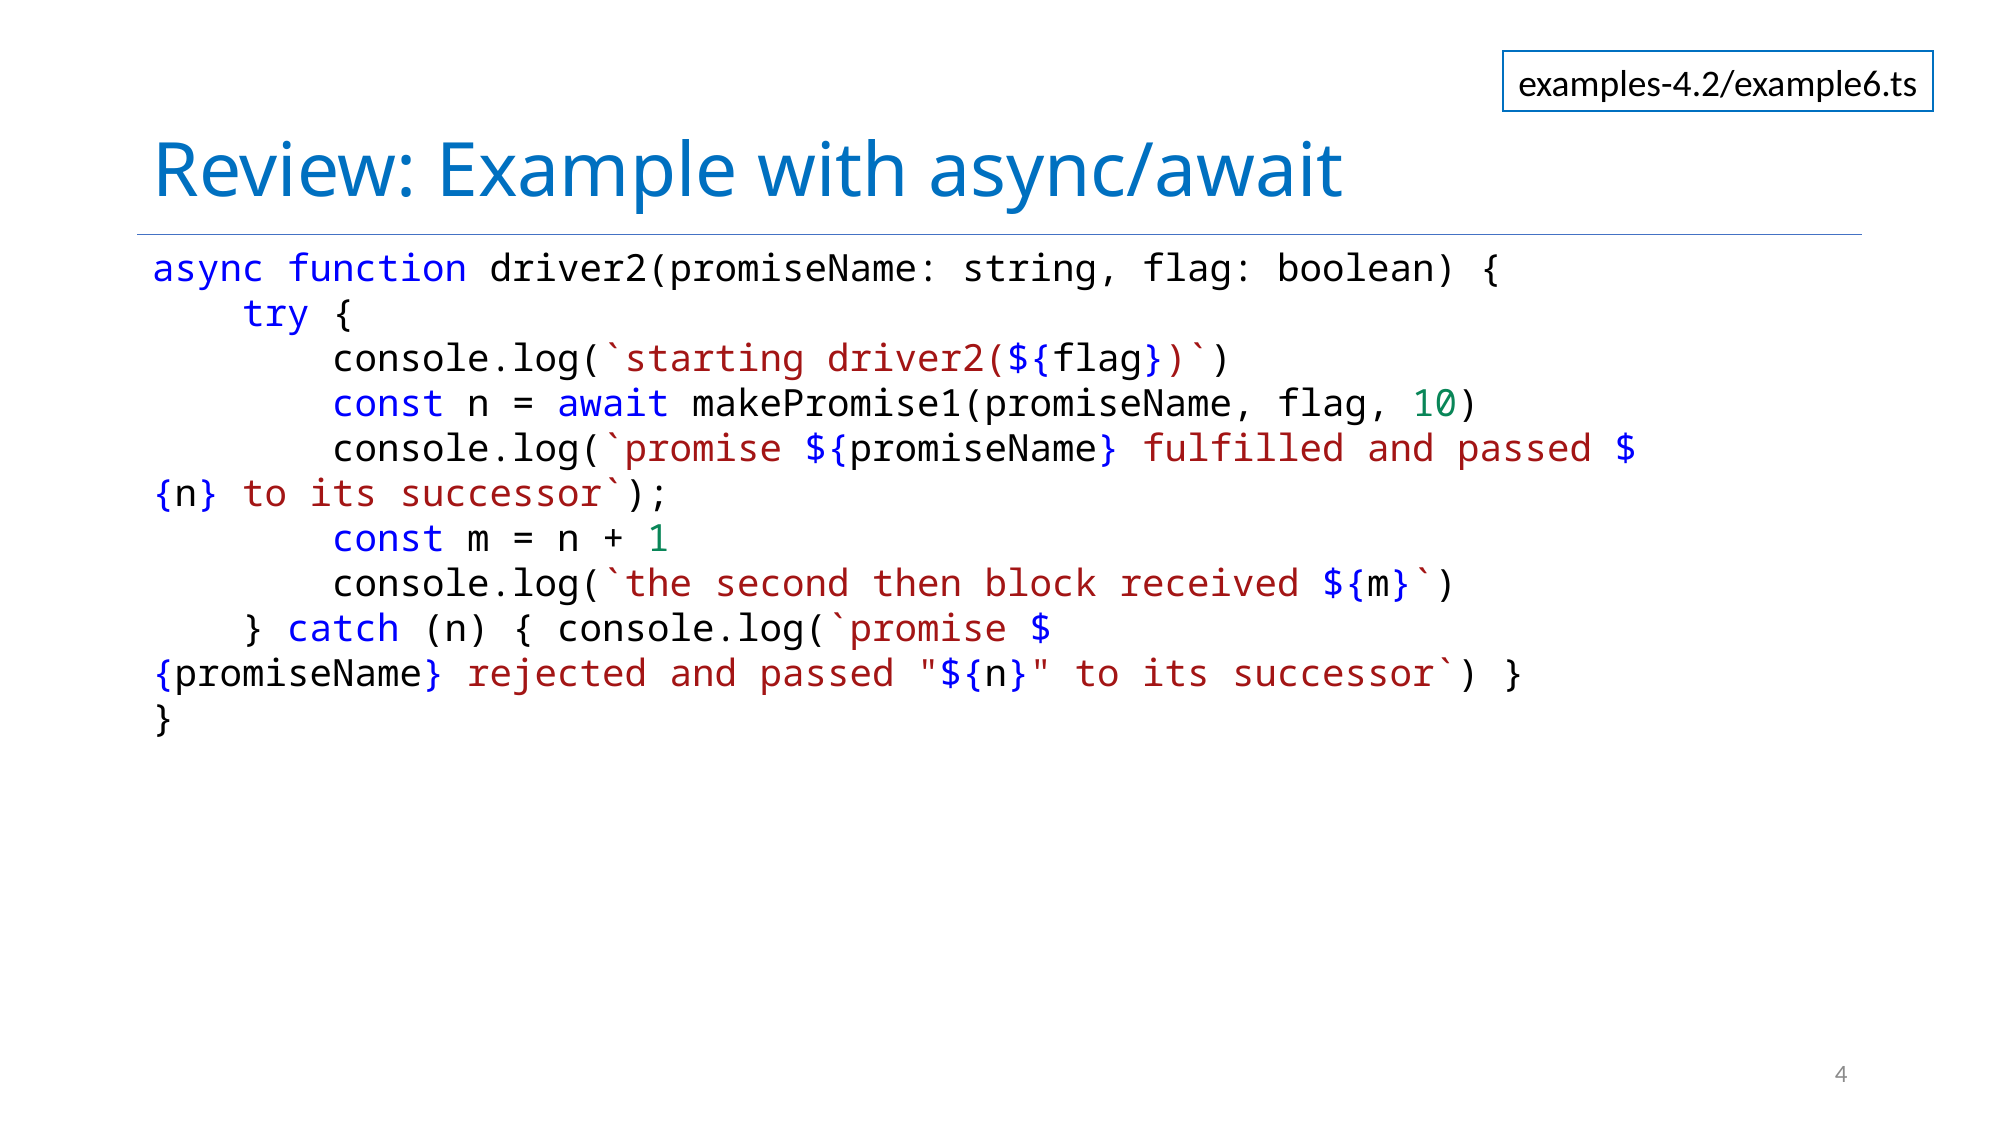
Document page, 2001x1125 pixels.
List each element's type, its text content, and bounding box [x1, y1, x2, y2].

text_box async function driver2(promiseName: string, flag: boolean) { try { console.log(`starting driver2(${flag})`) const n = await makePromise1(promiseName, flag, 10) console.log(`promise ${promiseName} fulfilled and passed ${n} to its successor`); const m = n + 1 console.log(`the second then block received ${m}`) } catch (n) { console.log(`promise ${promiseName} rejected and passed "${n}" to its successor`) } } [137, 236, 1824, 747]
slide_number 4 [1412, 1042, 1863, 1103]
title Review: Example with async/await [137, 3, 1863, 221]
text_box examples-4.2/example6.ts [1502, 50, 1934, 112]
